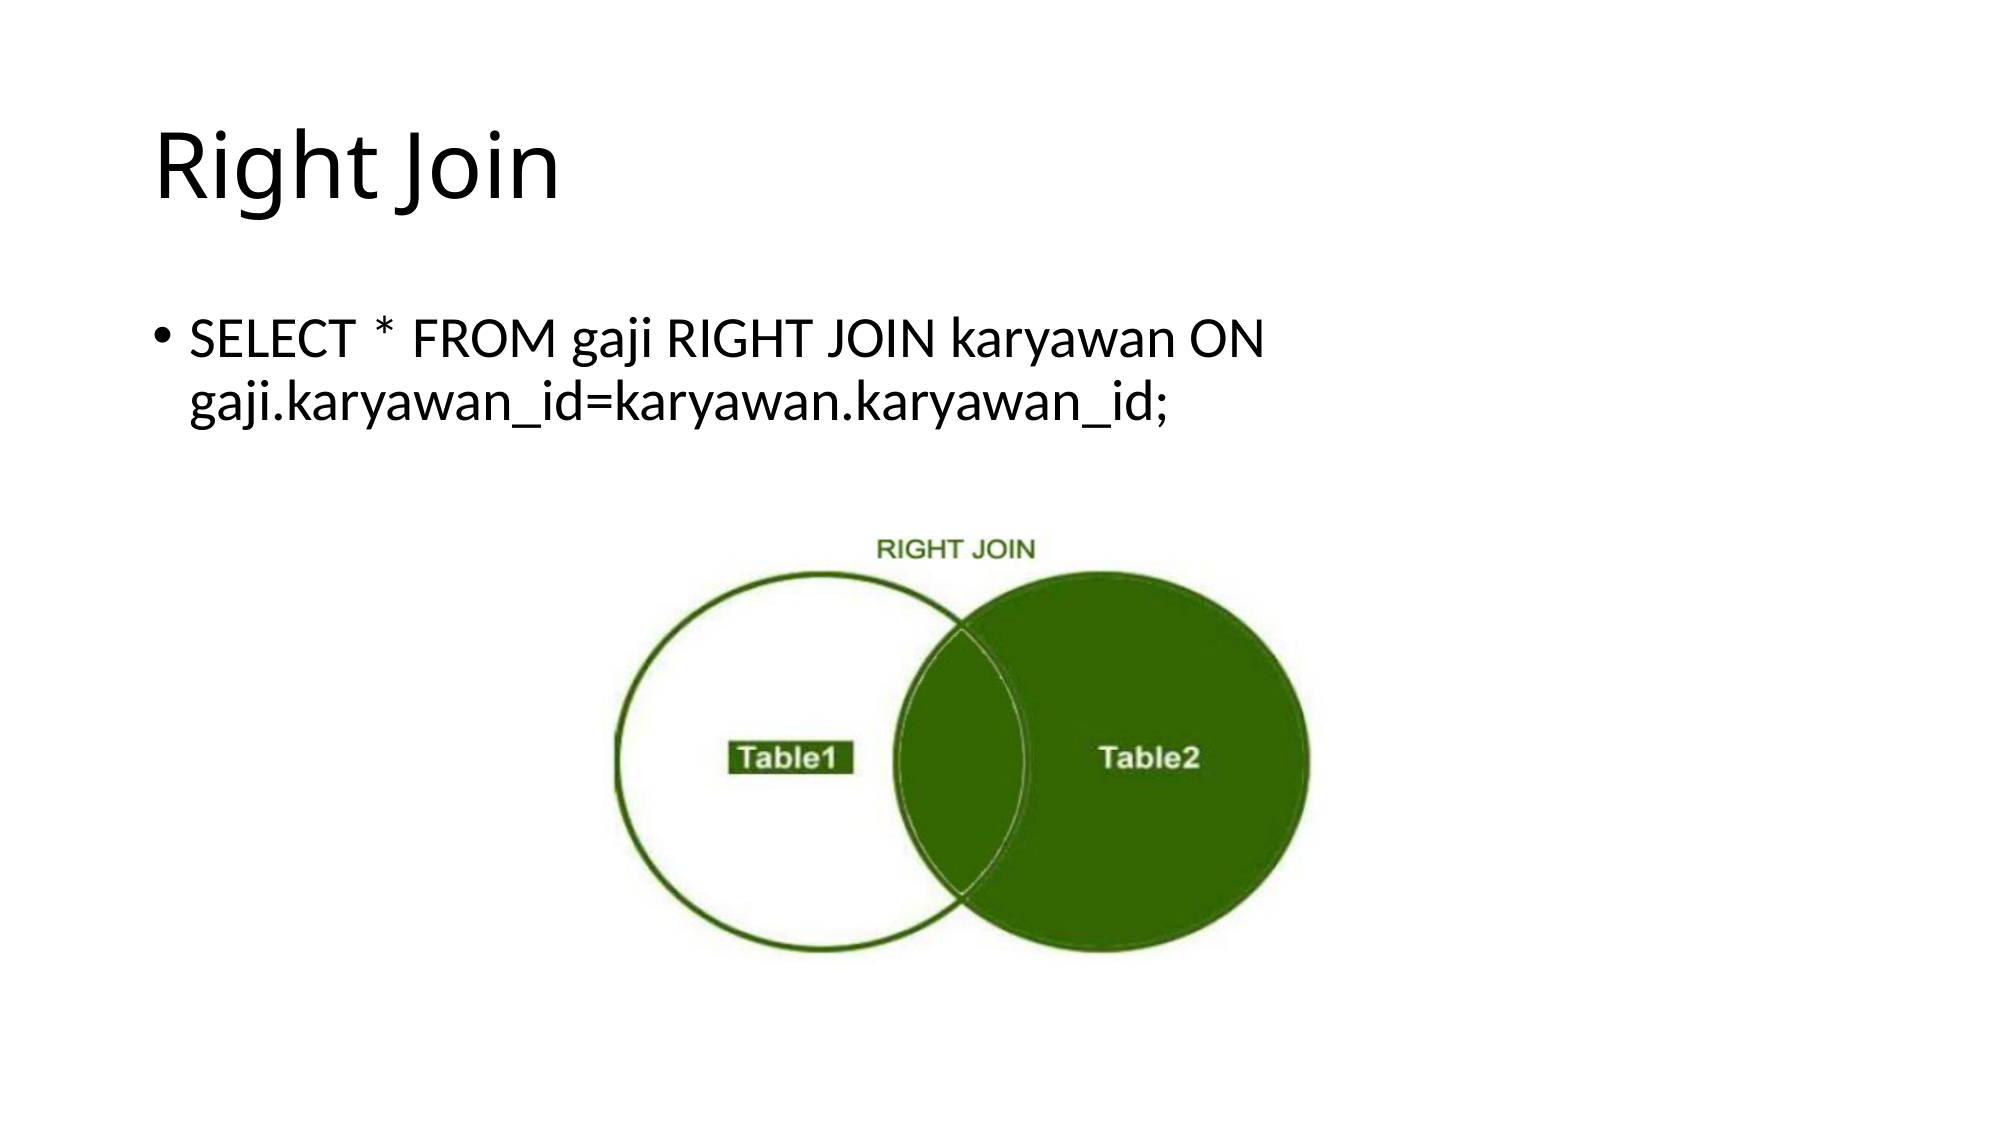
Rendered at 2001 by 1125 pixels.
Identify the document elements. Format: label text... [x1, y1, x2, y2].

list SELECT * FROM gaji RIGHT JOIN karyawan ON gaji.karyawan_id=karyawan.karyawan_id; [137, 299, 1863, 1014]
picture [602, 513, 1324, 963]
title Right Join [137, 59, 1863, 278]
